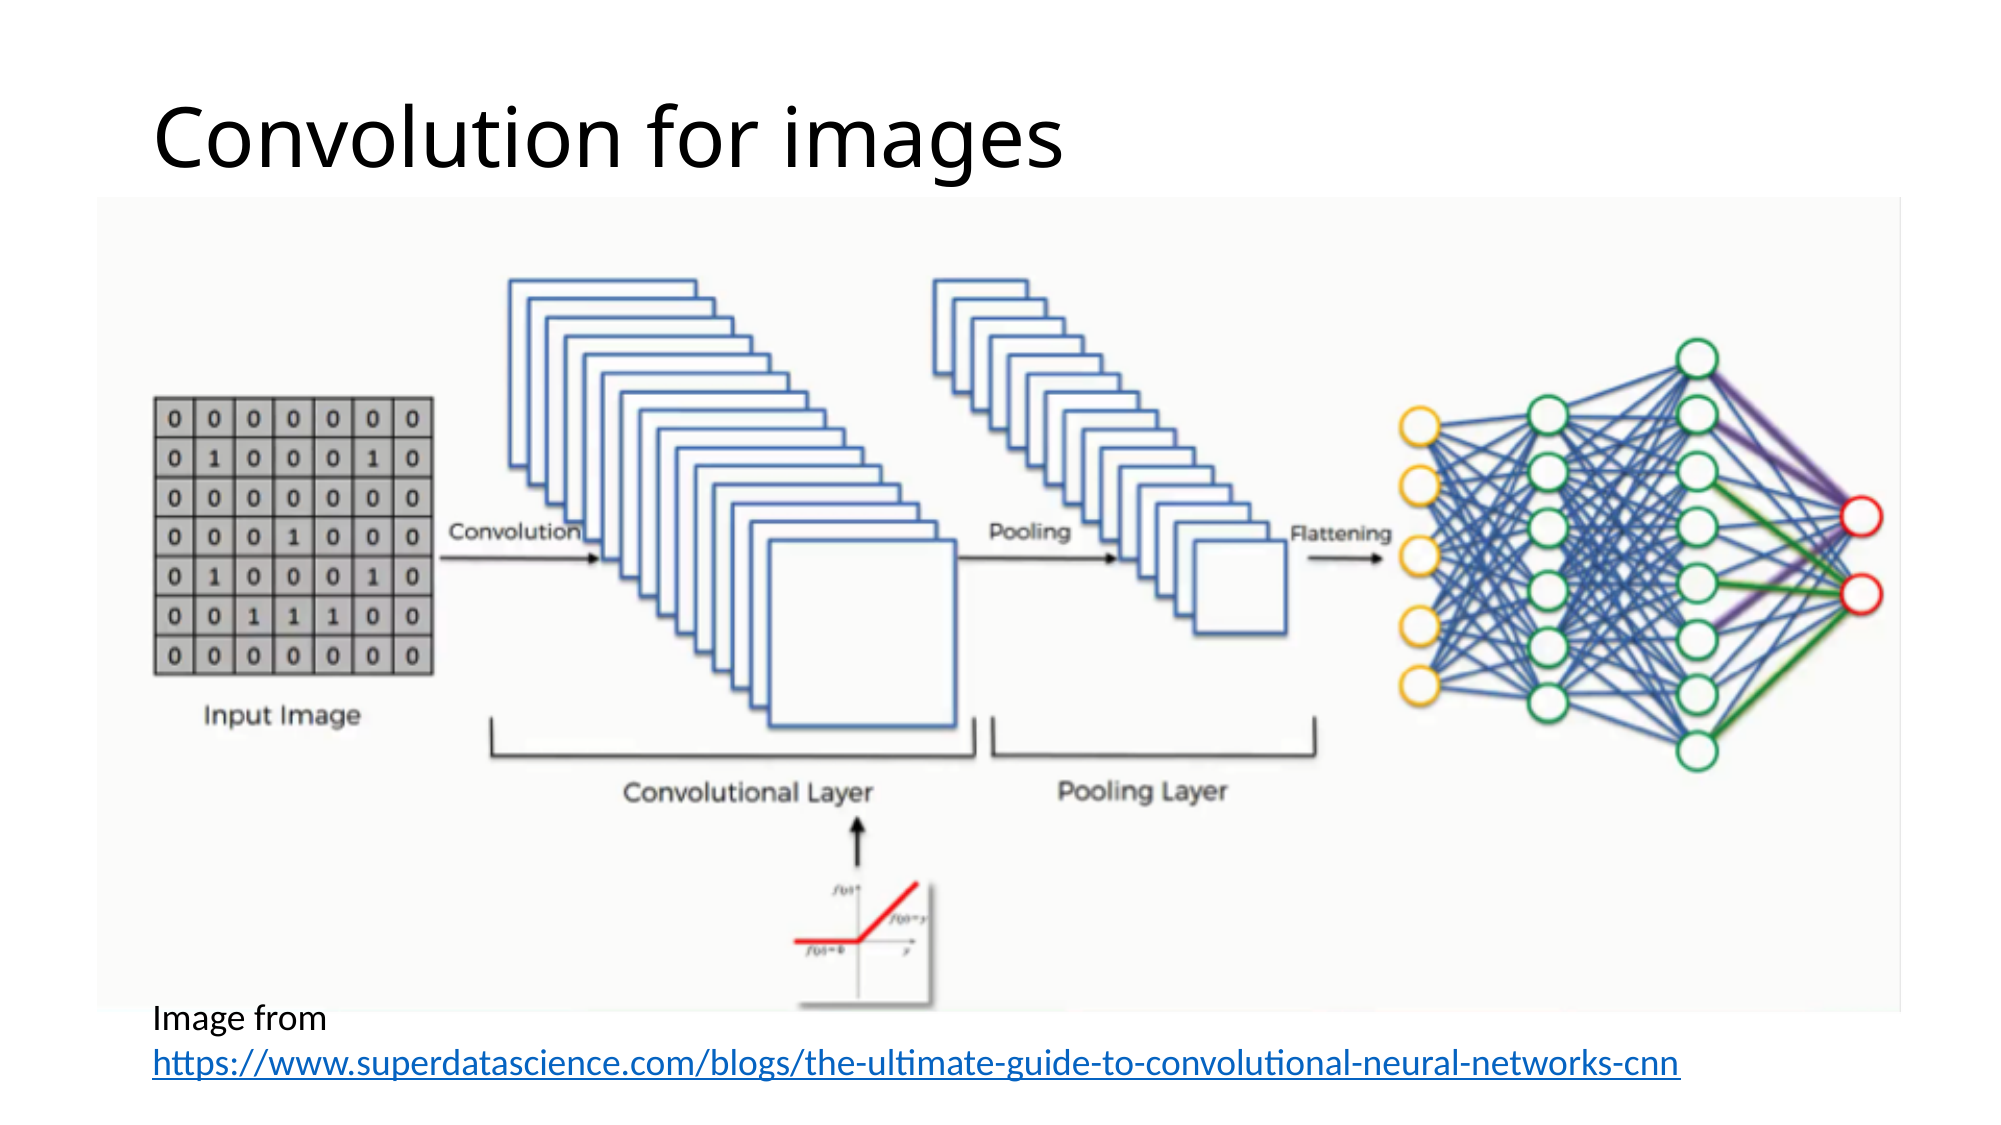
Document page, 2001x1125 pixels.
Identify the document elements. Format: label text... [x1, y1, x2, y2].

picture [97, 197, 1903, 1014]
title Convolution for images [137, 59, 1863, 197]
text_box Image from https://www.superdatascience.com/blogs/the-ultimate-guide-to-convolutional-neural-networks-cnn [137, 1014, 1820, 1125]
